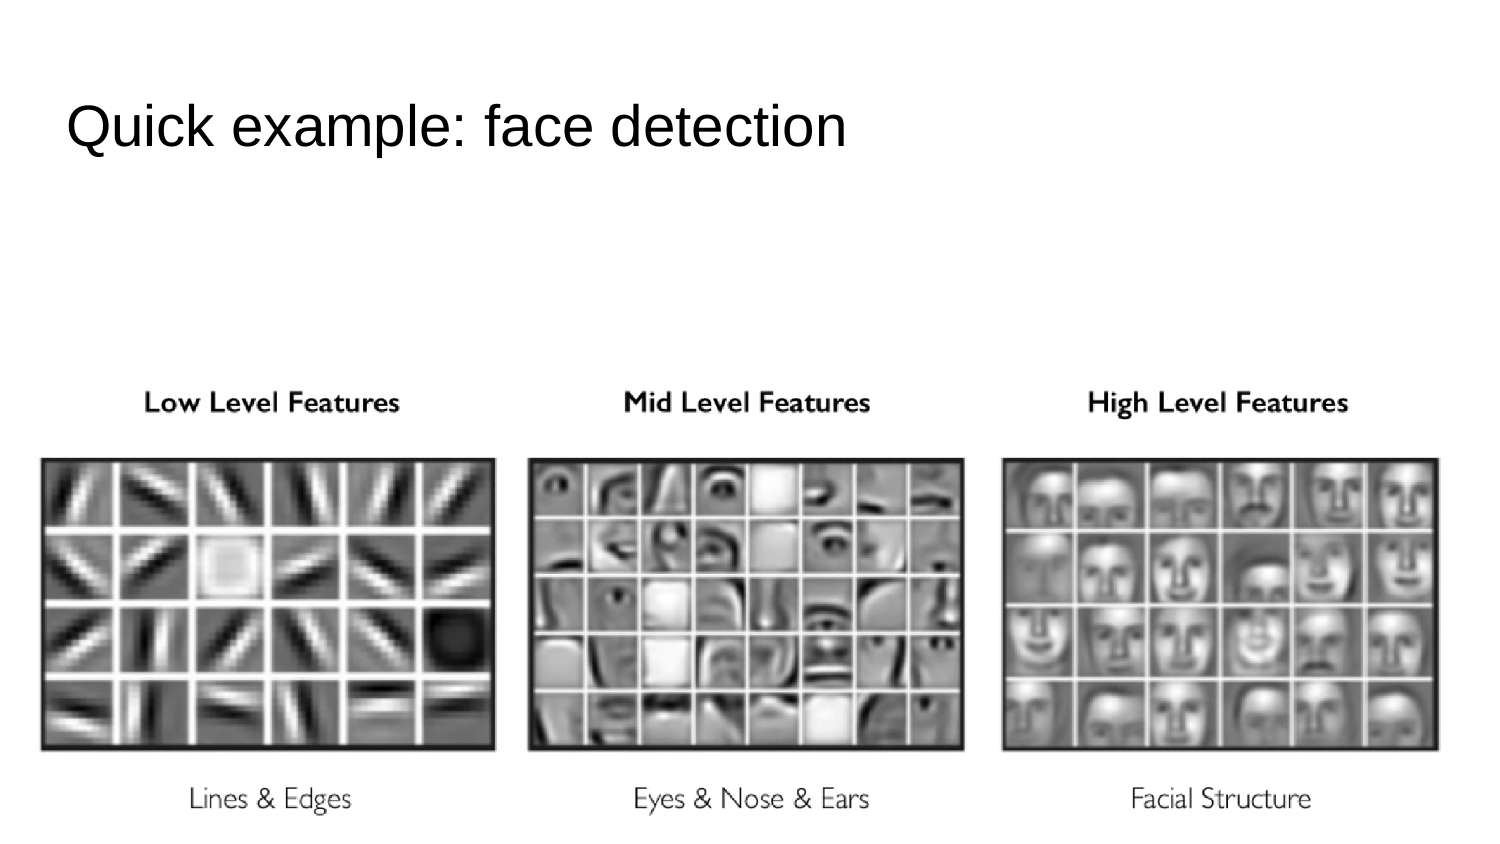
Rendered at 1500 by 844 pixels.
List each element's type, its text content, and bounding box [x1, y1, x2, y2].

title Quick example: face detection [51, 72, 1449, 167]
picture [0, 347, 1500, 830]
